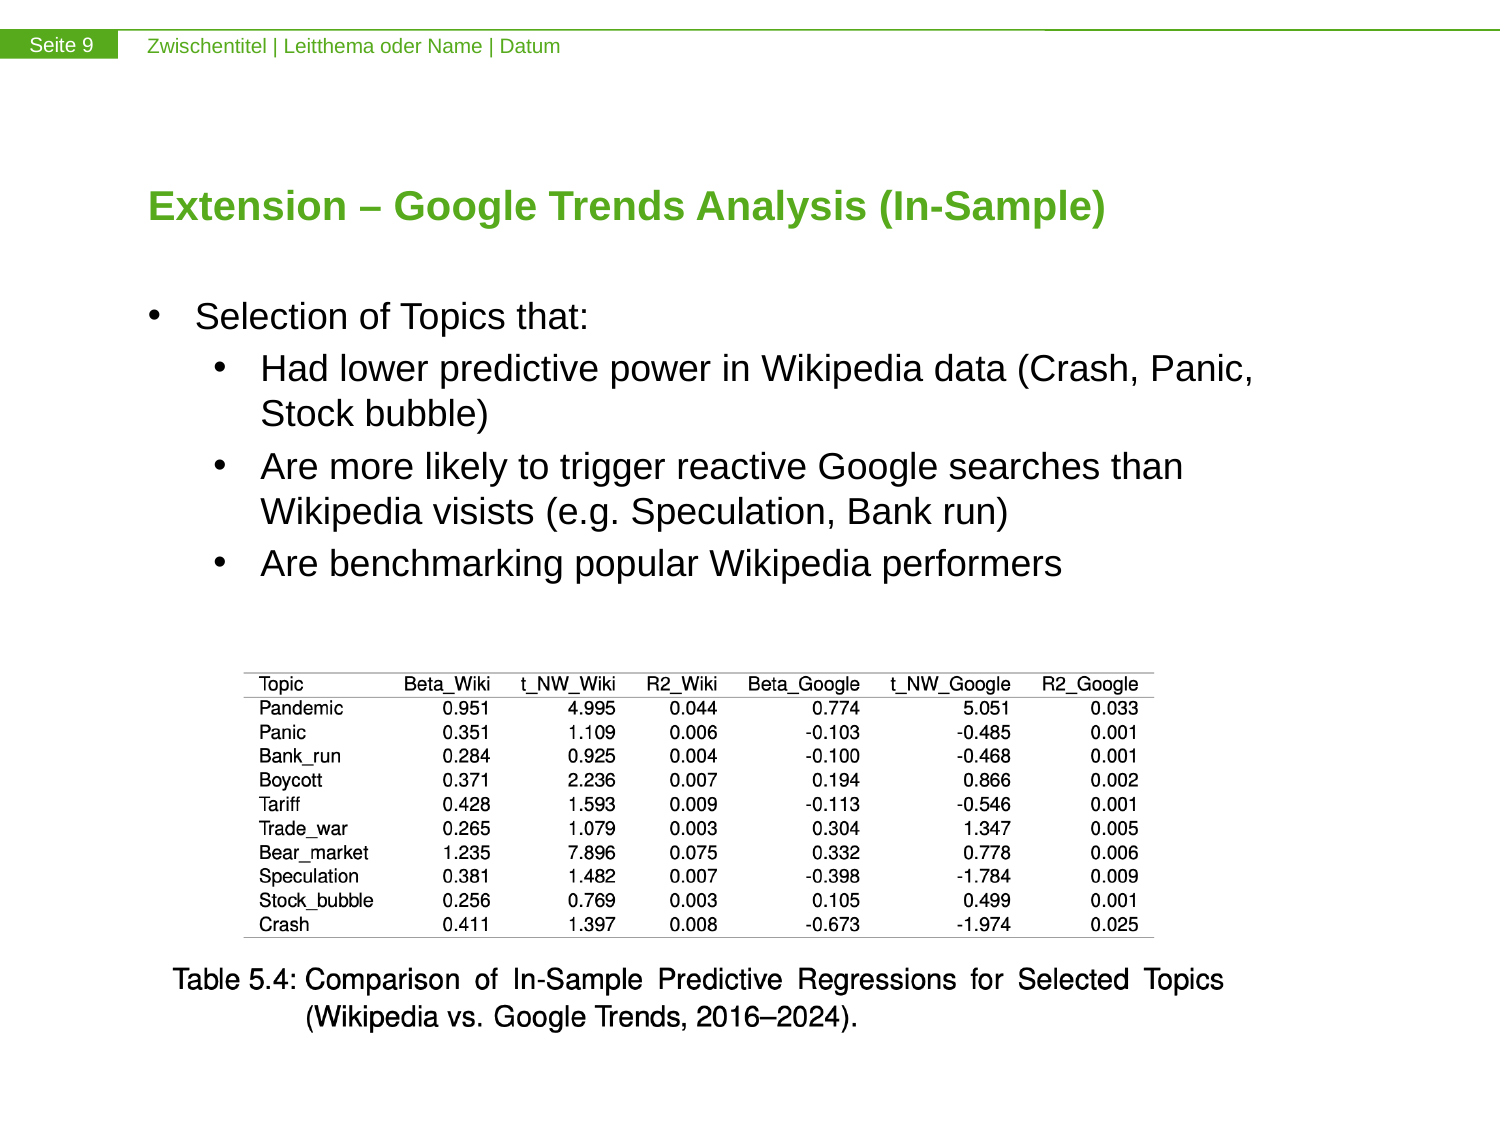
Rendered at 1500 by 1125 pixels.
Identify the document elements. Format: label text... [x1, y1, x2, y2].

picture [111, 656, 1268, 1036]
list Selection of Topics that: Had lower predictive power in Wikipedia data (Crash, Panic, Stock bubble) Are more likely to trigger reactive Google searches than Wikipedia visists (e.g. Speculation, Bank run) Are benchmarking popular Wikipedia performers [132, 287, 1371, 888]
title Extension – Google Trends Analysis (In-Sample) [132, 149, 1413, 258]
